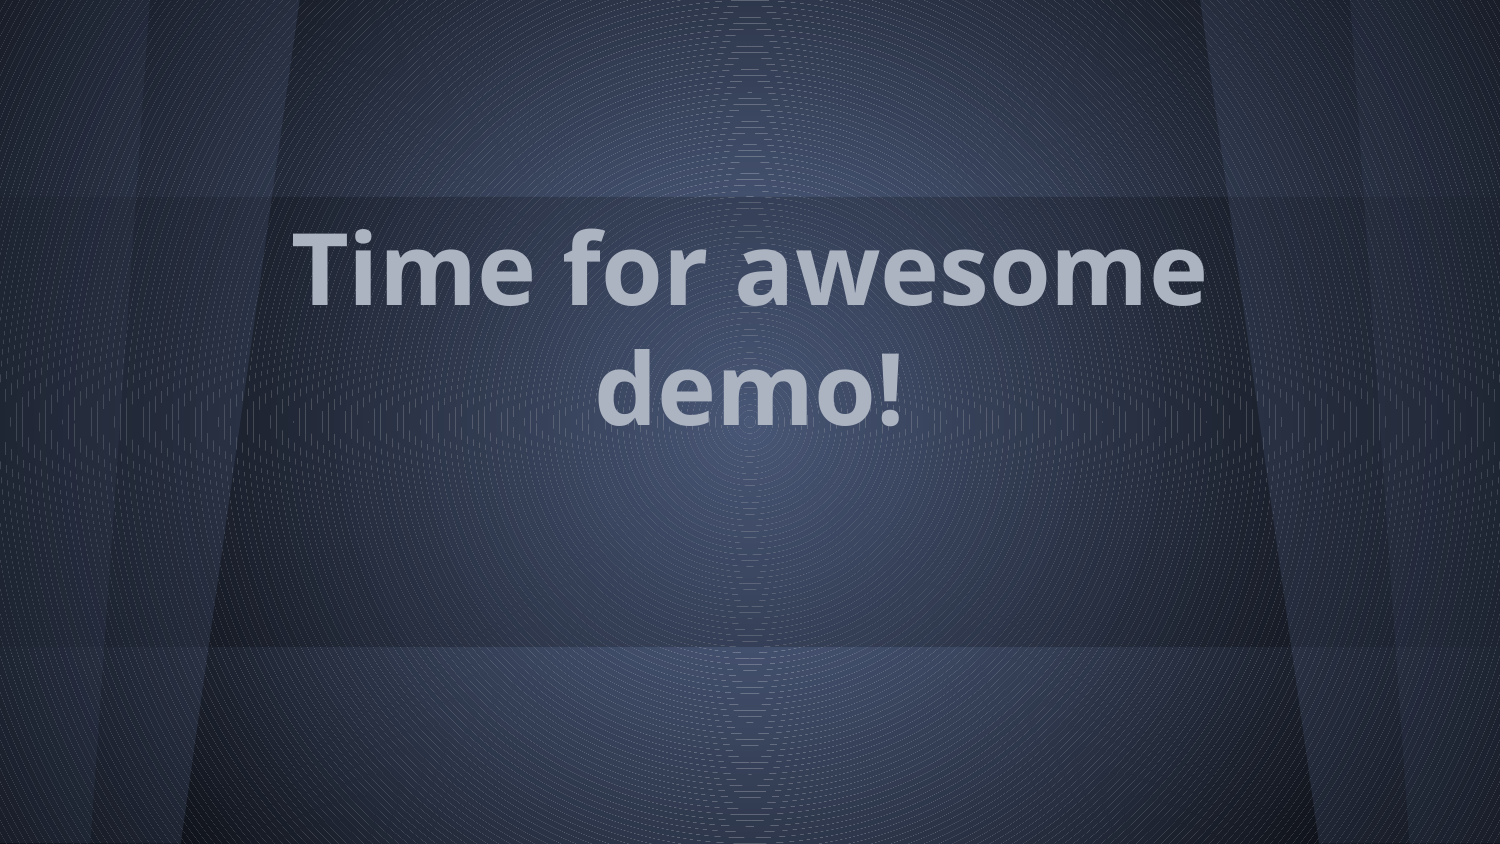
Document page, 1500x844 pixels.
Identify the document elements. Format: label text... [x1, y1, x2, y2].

title Time for awesome demo! [112, 257, 1388, 461]
